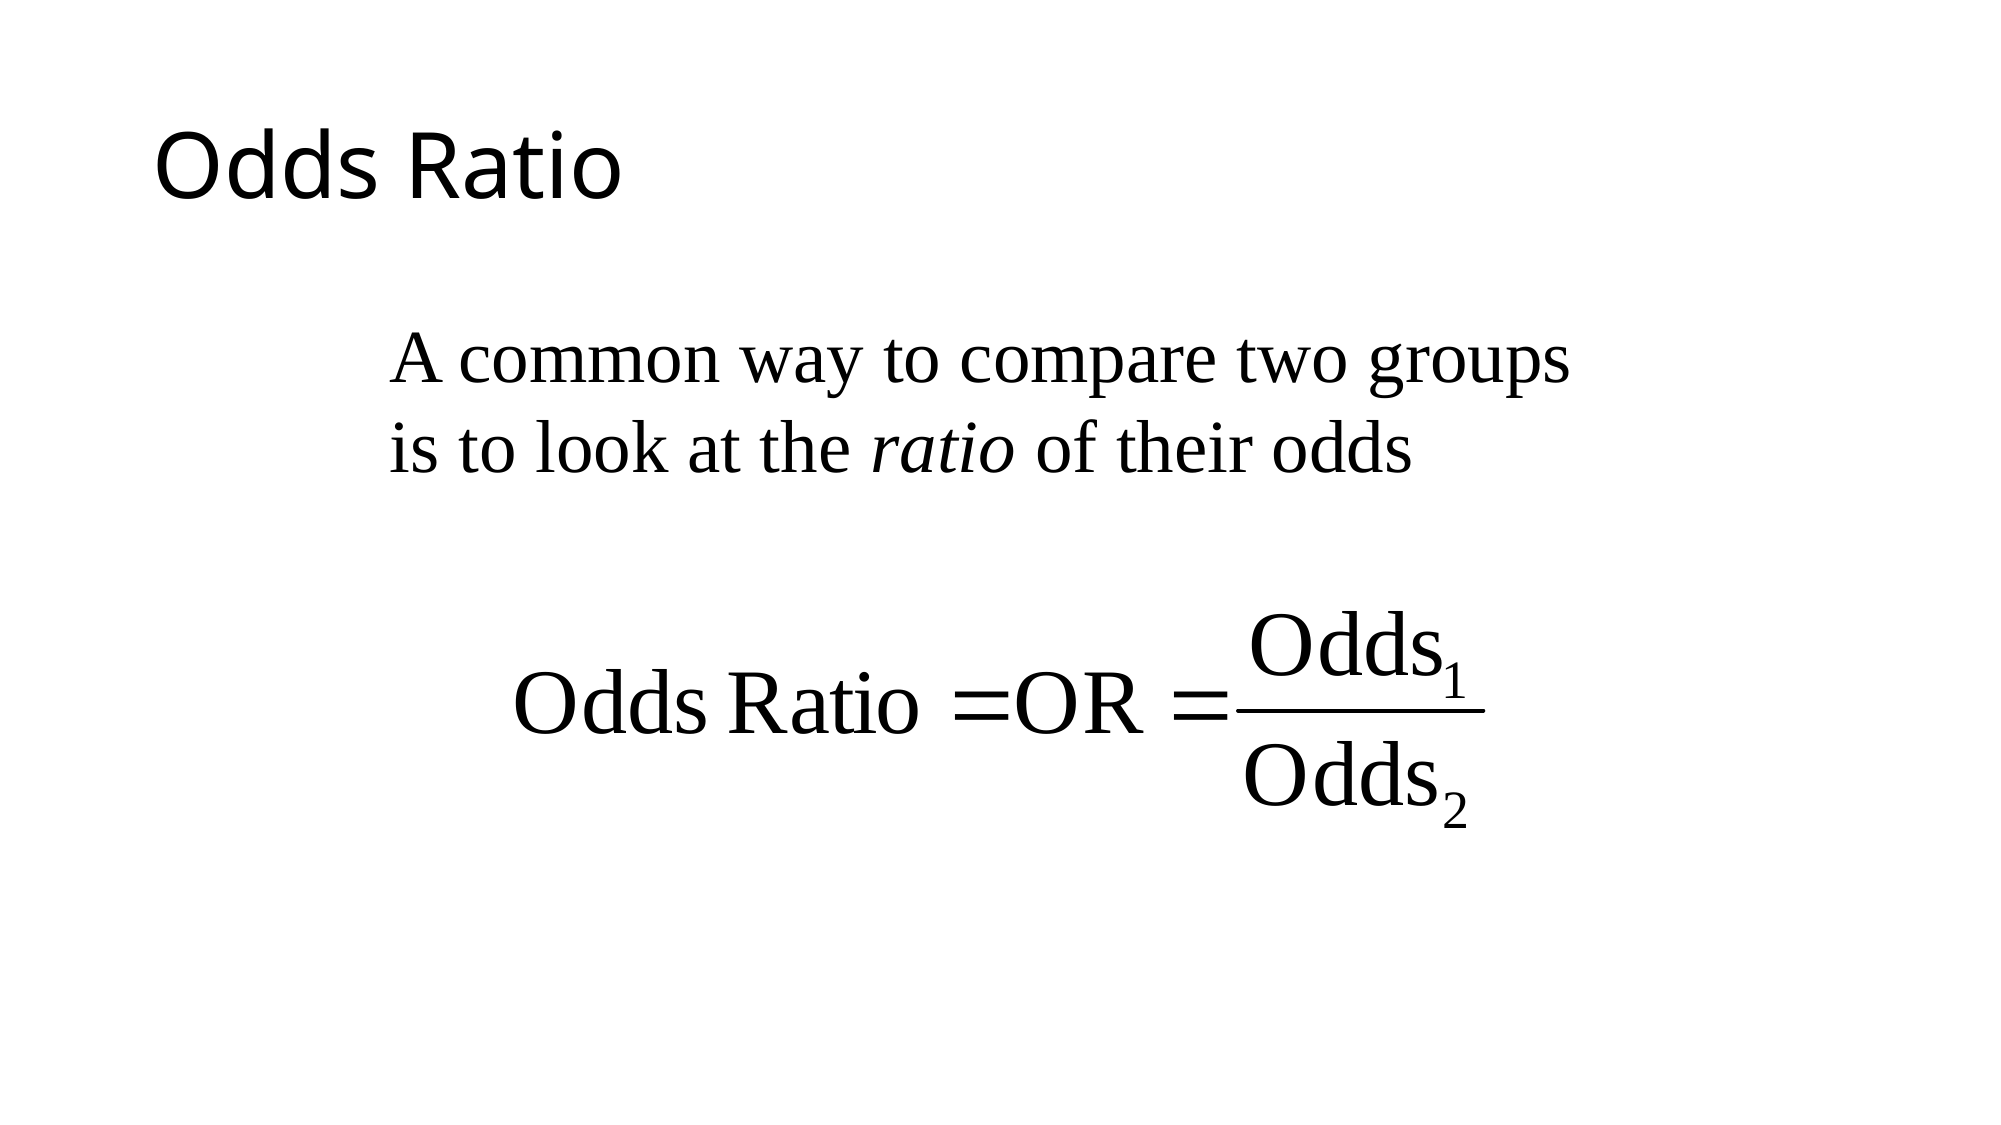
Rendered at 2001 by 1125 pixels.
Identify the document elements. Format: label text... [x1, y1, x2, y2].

text_box A common way to compare two groups is to look at the ratio of their odds [374, 299, 1650, 495]
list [499, 587, 1500, 849]
title Odds Ratio [137, 59, 1863, 278]
